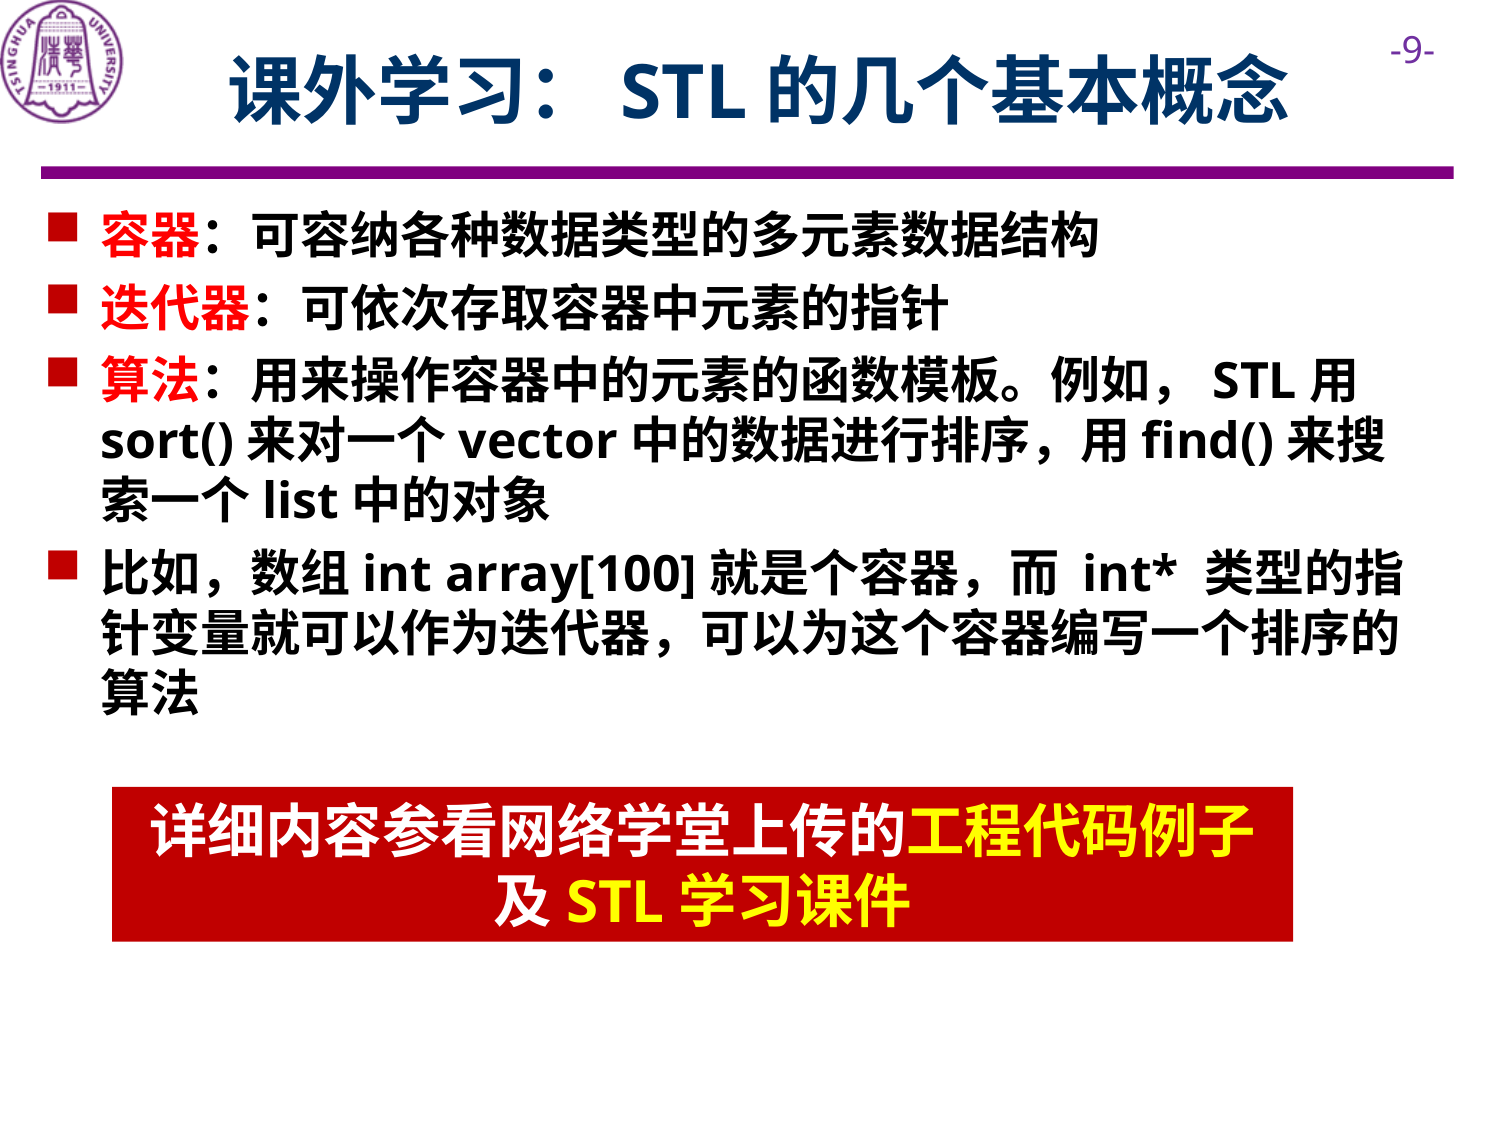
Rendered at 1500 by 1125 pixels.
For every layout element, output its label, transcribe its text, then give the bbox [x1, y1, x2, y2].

text_box 容器：可容纳各种数据类型的多元素数据结构 迭代器：可依次存取容器中元素的指针 算法：用来操作容器中的元素的函数模板。例如，STL用sort()来对一个vector中的数据进行排序，用find()来搜索一个list中的对象 比如，数组int array[100]就是个容器，而 int* 类型的指针变量就可以作为迭代器，可以为这个容器编写一个排序的算法 [29, 196, 1432, 729]
text_box 详细内容参看网络学堂上传的工程代码例子及STL学习课件 [112, 786, 1294, 942]
picture [0, 0, 124, 124]
title 课外学习：STL的几个基本概念 [135, 13, 1383, 165]
